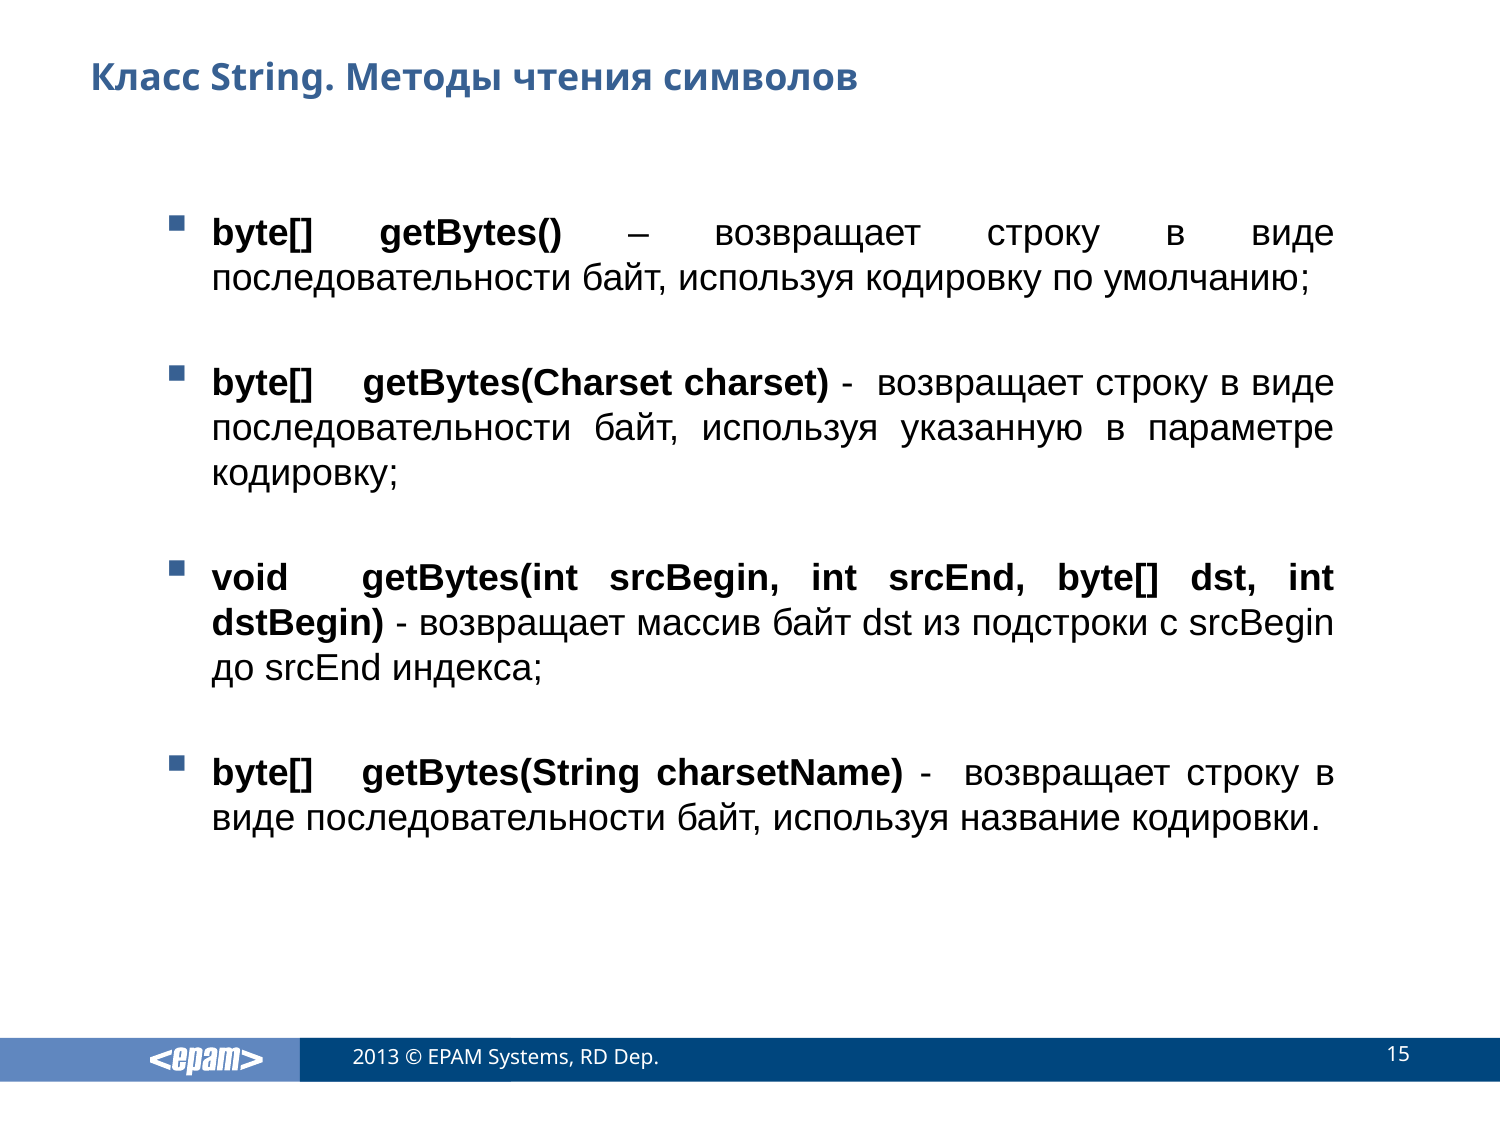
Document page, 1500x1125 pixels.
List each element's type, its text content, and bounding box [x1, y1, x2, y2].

list byte[] getBytes() – возвращает строку в виде последовательности байт, используя кодировку по умолчанию; byte[] getBytes(Charset charset) - возвращает строку в виде последовательности байт, используя указанную в параметре кодировку; void getBytes(int srcBegin, int srcEnd, byte[] dst, int dstBegin) - возвращает массив байт dst из подстроки с srcBegin до srcEnd индекса; byte[] getBytes(String charsetName) - возвращает строку в виде последовательности байт, используя название кодировки. [150, 200, 1350, 988]
footer 2013 © EPAM Systems, RD Dep. [337, 1028, 738, 1088]
title Класс String. Методы чтения символов [75, 45, 1425, 163]
slide_number 15 [1262, 1025, 1425, 1085]
